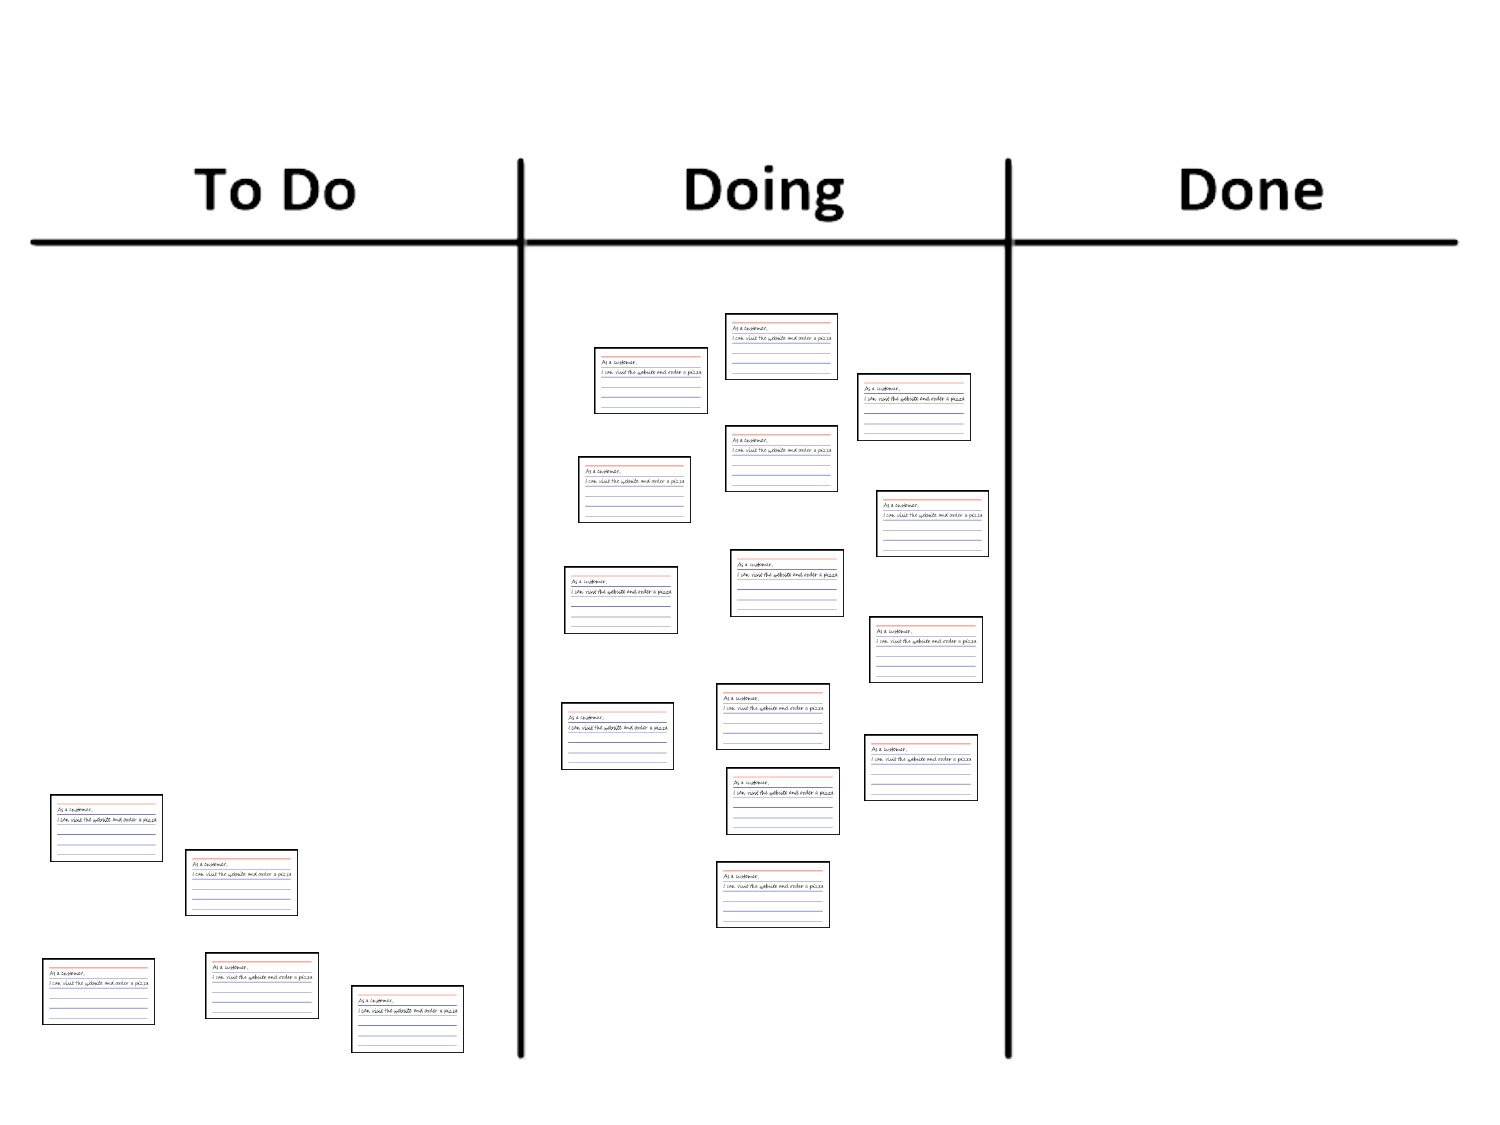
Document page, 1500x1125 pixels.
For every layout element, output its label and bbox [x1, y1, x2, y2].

picture [28, 140, 1463, 1063]
